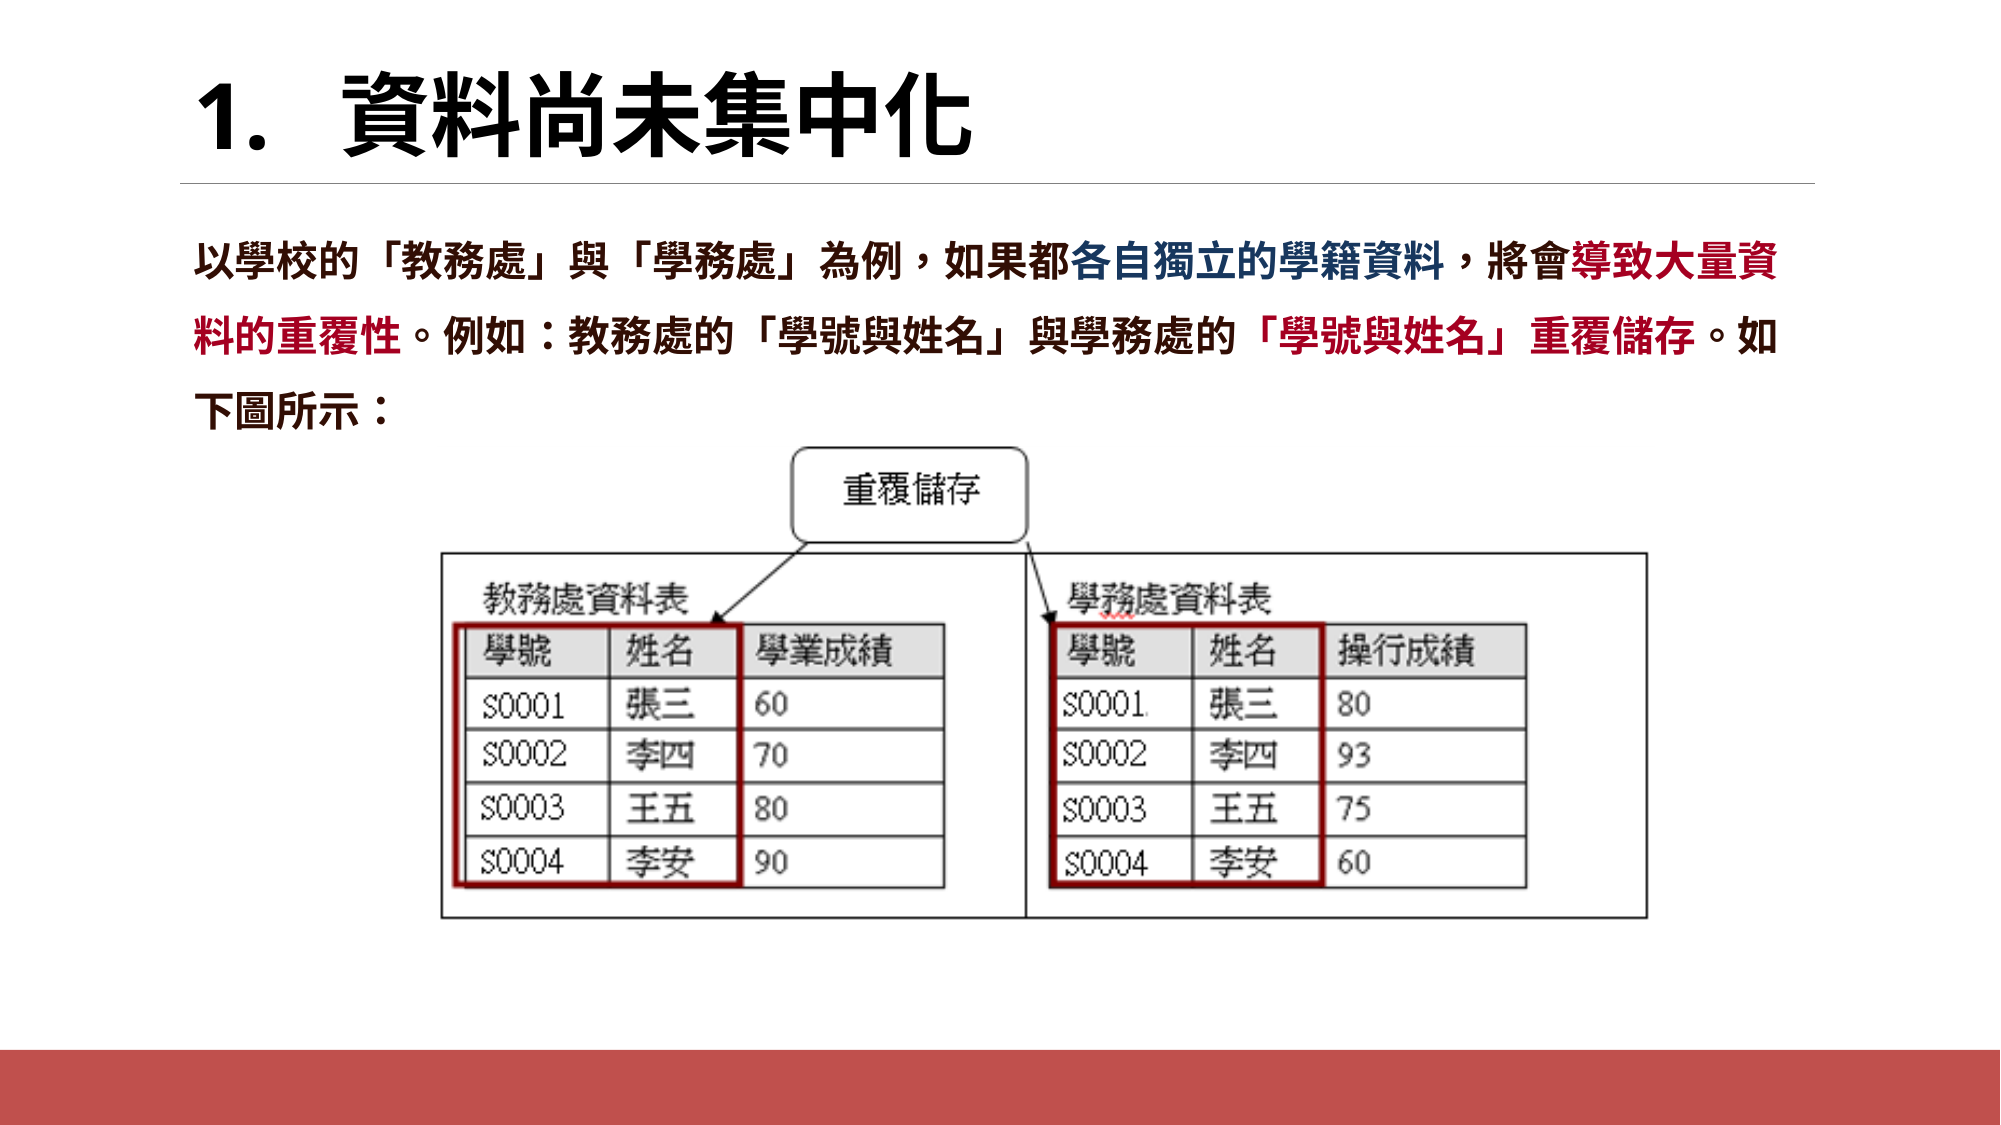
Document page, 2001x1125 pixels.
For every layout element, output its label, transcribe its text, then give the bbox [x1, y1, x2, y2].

picture [436, 444, 1656, 927]
title 1. 資料尚未集中化 [178, 0, 1750, 176]
text_box 以學校的「教務處」與「學務處」為例，如果都各自獨立的學籍資料，將會導致大量資料的重覆性。例如：教務處的「學號與姓名」與學務處的「學號與姓名」重覆儲存。如下圖所示： [178, 202, 1826, 443]
